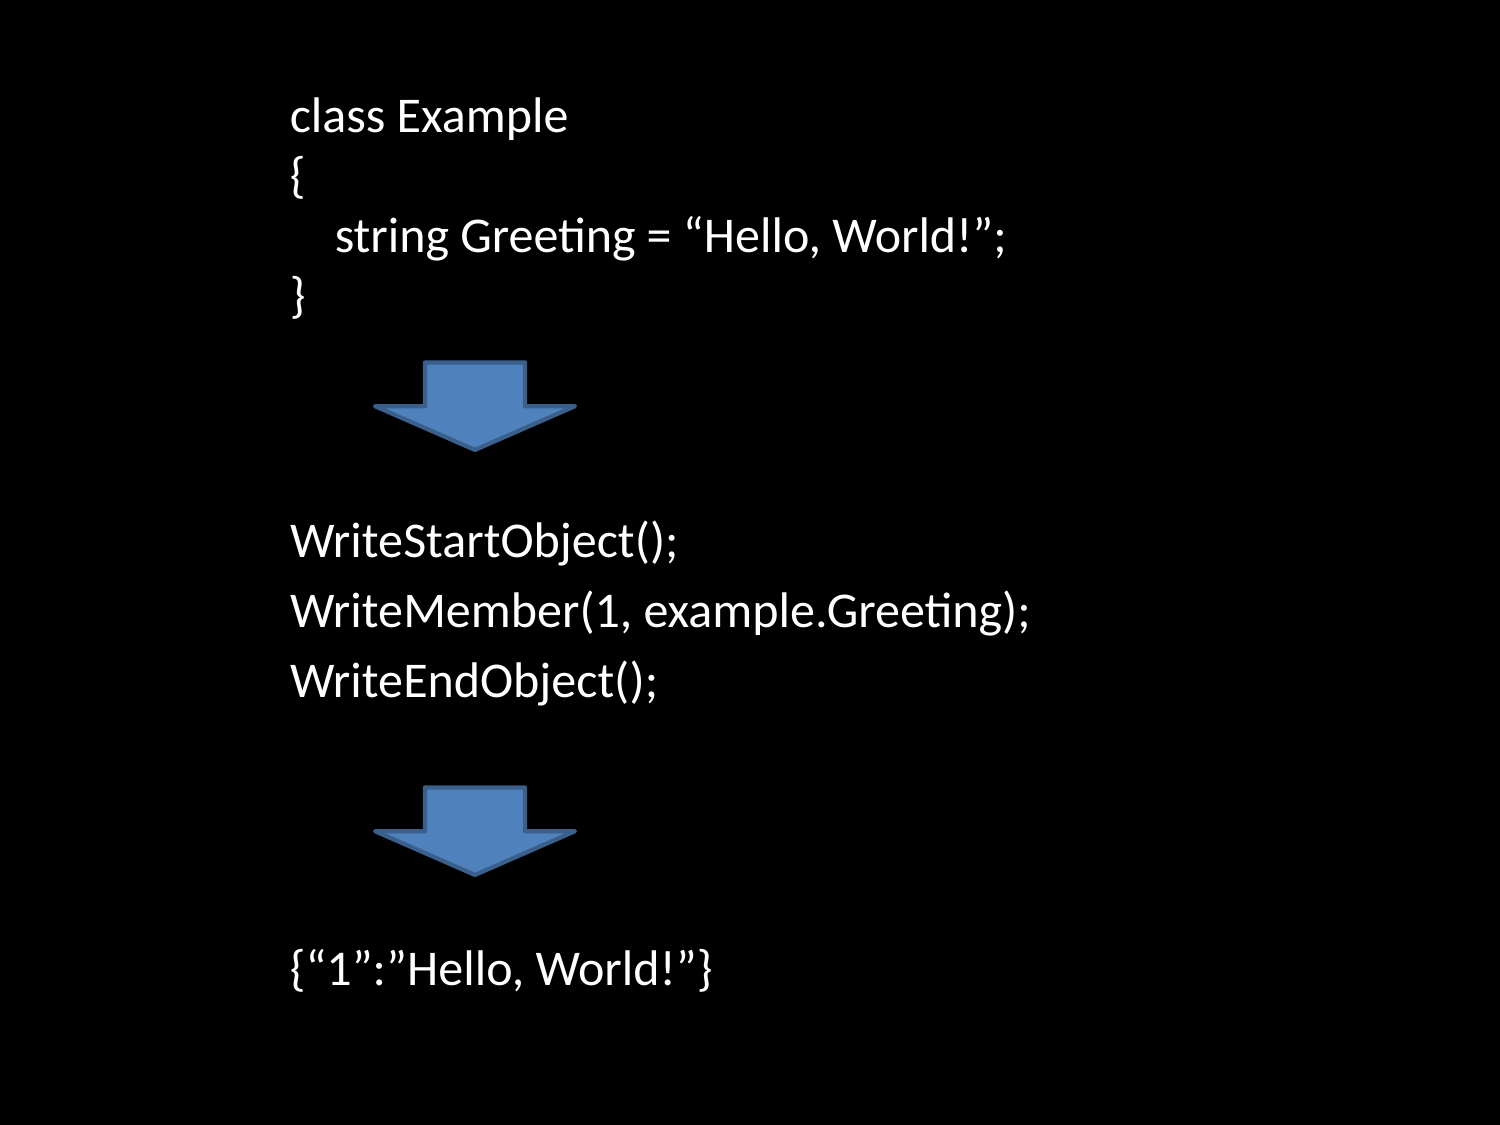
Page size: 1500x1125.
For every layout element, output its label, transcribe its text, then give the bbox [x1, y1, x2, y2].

text_box {“1”:”Hello, World!”} [274, 927, 950, 1003]
list WriteStartObject(); WriteMember(1, example.Greeting); WriteEndObject(); [275, 500, 1075, 750]
text_box [372, 360, 578, 452]
text_box [372, 785, 578, 877]
text_box class Example { string Greeting = “Hello, World!”; } [275, 74, 1050, 330]
